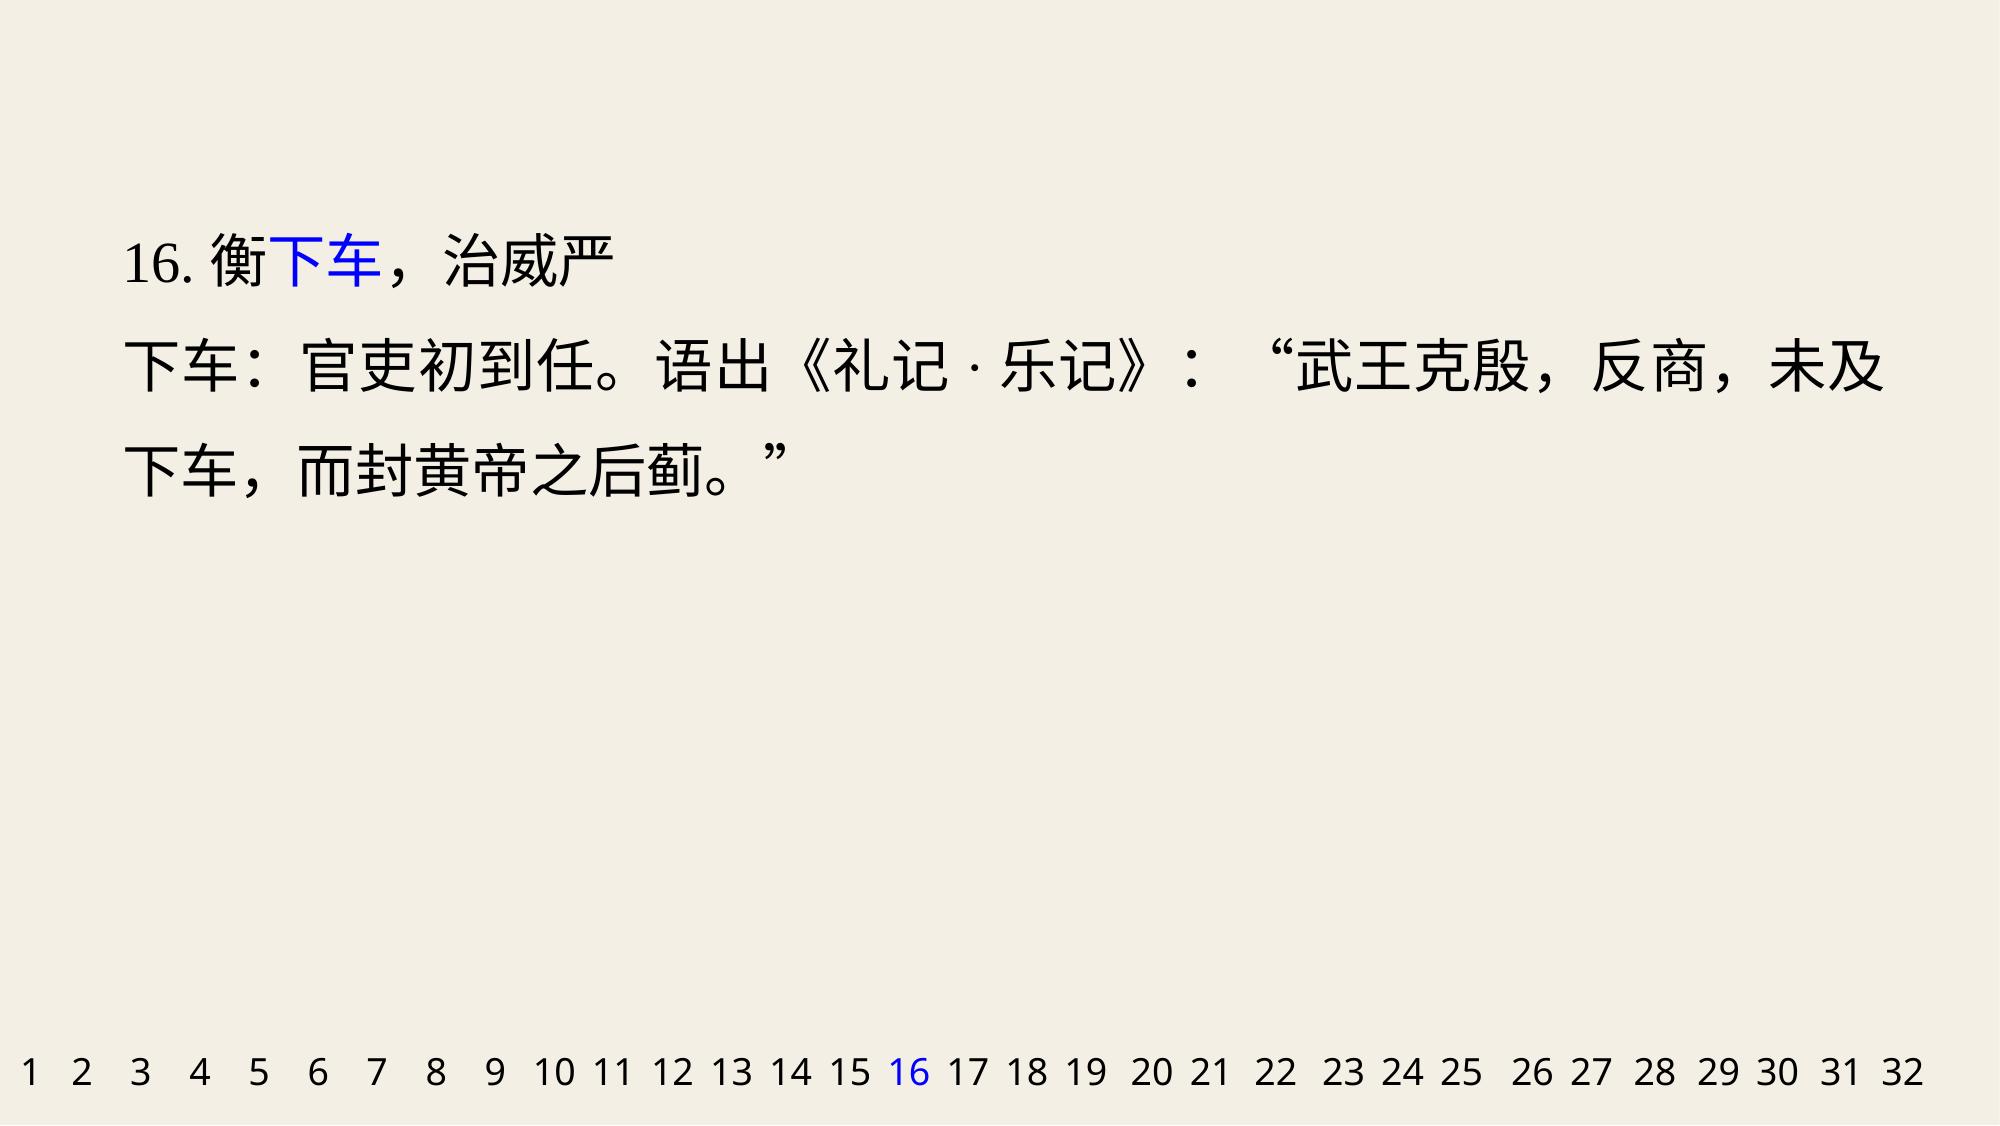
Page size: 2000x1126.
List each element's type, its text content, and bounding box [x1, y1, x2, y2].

text_box 1 [0, 1023, 49, 1118]
text_box 31 [1811, 1023, 1870, 1118]
text_box 14 [758, 1023, 817, 1118]
text_box 19 [1053, 1023, 1119, 1118]
text_box 9 [462, 1023, 521, 1118]
text_box 3 [108, 1023, 167, 1118]
text_box 12 [640, 1023, 705, 1118]
text_box 13 [705, 1023, 758, 1118]
text_box 20 [1119, 1023, 1185, 1118]
text_box 25 [1429, 1023, 1495, 1118]
text_box 32 [1870, 1023, 1936, 1118]
text_box 15 [817, 1023, 876, 1118]
text_box 23 [1311, 1023, 1370, 1118]
text_box 7 [344, 1023, 403, 1118]
text_box 28 [1622, 1023, 1686, 1118]
text_box 24 [1370, 1023, 1429, 1118]
text_box 2 [49, 1023, 108, 1118]
text_box 5 [226, 1023, 292, 1118]
text_box 4 [167, 1023, 226, 1118]
text_box 22 [1243, 1023, 1309, 1118]
text_box 29 [1686, 1023, 1745, 1118]
text_box 30 [1745, 1023, 1811, 1118]
text_box 21 [1185, 1023, 1243, 1118]
text_box 18 [1001, 1023, 1053, 1118]
text_box 16.衡下车，治威严 下车：官吏初到任。语出《礼记·乐记》：“武王克殷，反商，未及下车，而封黄帝之后蓟。” [102, 178, 1906, 514]
text_box 6 [292, 1023, 344, 1118]
text_box 26 [1500, 1023, 1559, 1118]
text_box 11 [580, 1023, 640, 1118]
text_box 10 [521, 1023, 580, 1118]
text_box 17 [935, 1023, 1001, 1118]
text_box 27 [1559, 1023, 1622, 1118]
text_box 8 [403, 1023, 462, 1118]
text_box 16 [876, 1023, 935, 1118]
